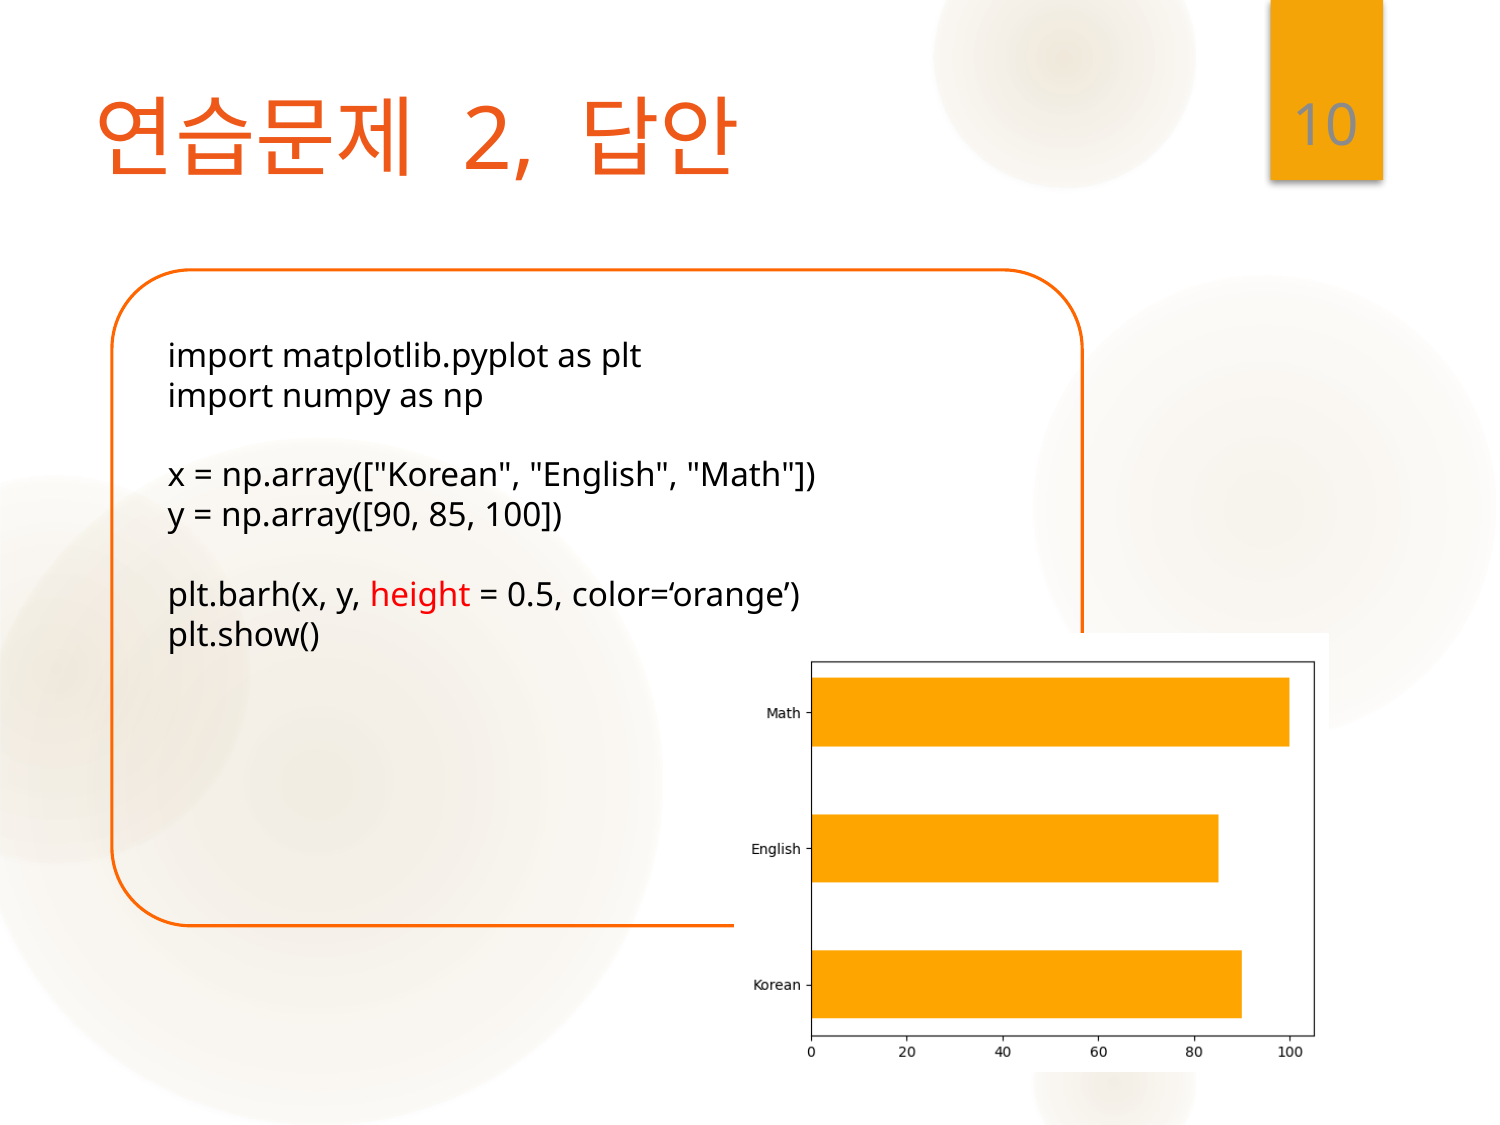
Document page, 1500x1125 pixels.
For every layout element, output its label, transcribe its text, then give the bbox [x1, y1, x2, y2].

picture [734, 632, 1330, 1072]
text_box import matplotlib.pyplot as plt import numpy as np x = np.array(["Korean", "English", "Math"]) y = np.array([90, 85, 100]) plt.barh(x, y, height = 0.5, color=‘orange’) plt.show() [152, 326, 896, 701]
text_box [111, 269, 1083, 926]
title 연습문제 2, 답안 [79, 74, 1237, 304]
slide_number 10 [1273, 48, 1378, 175]
